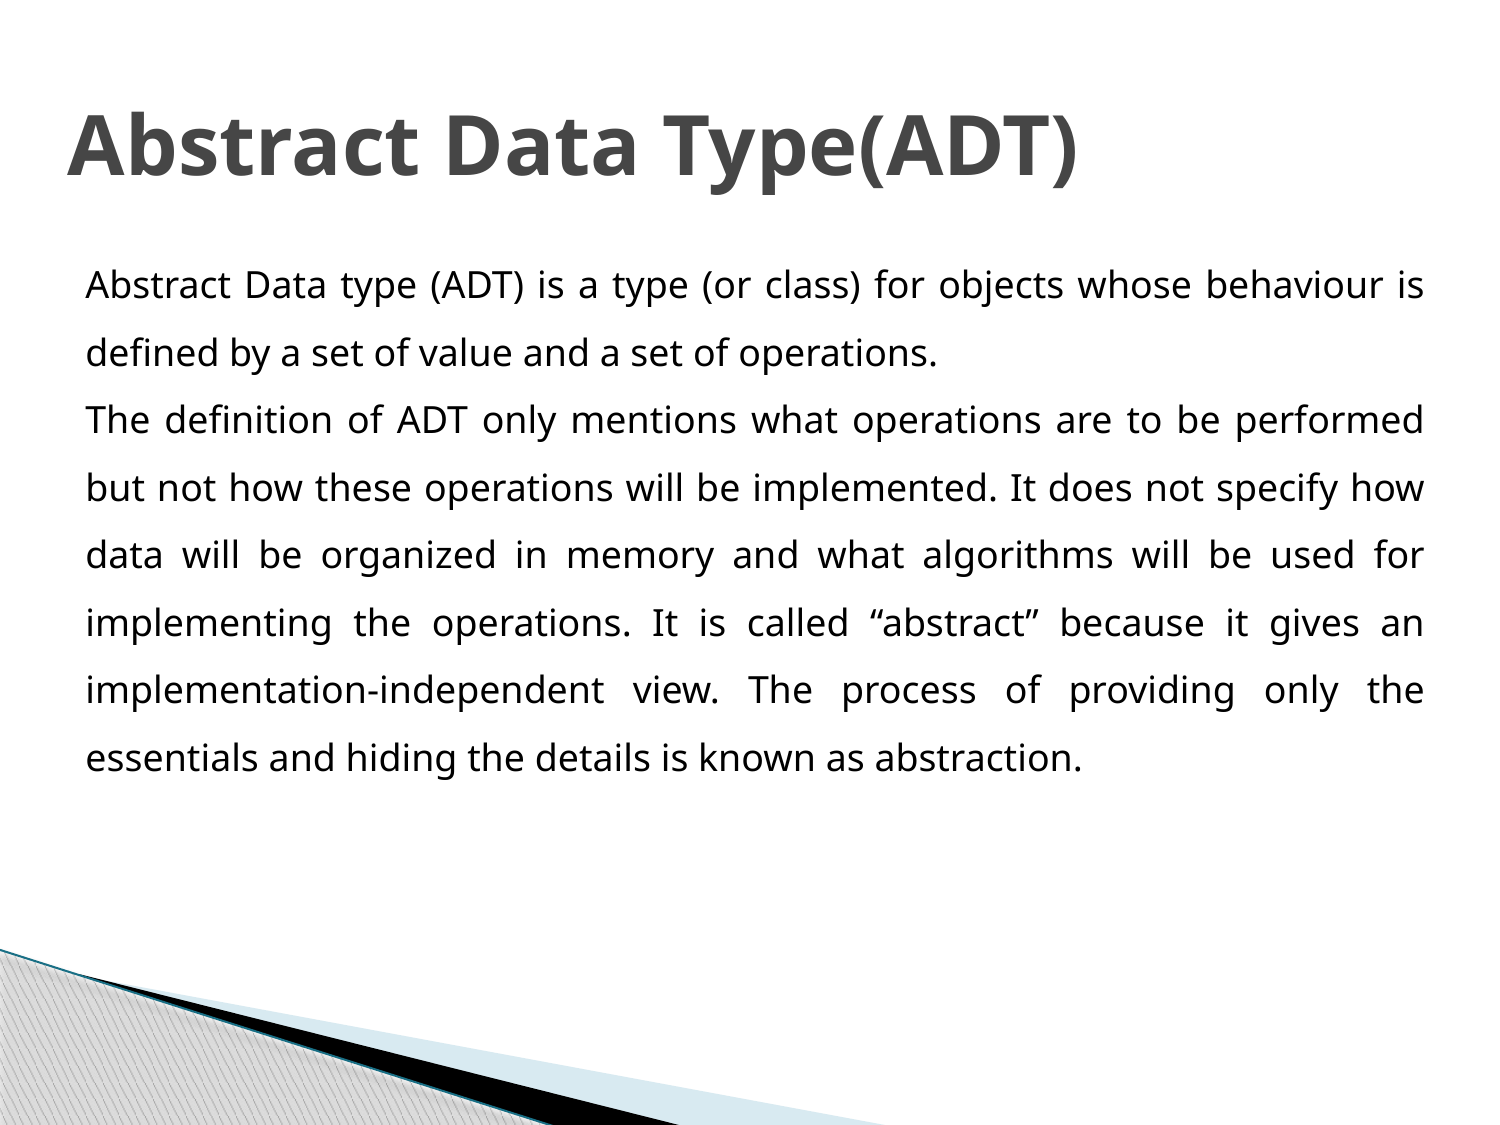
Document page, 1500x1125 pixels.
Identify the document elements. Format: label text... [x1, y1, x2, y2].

title Abstract Data Type(ADT) [53, 66, 1404, 218]
text_box Abstract Data type (ADT) is a type (or class) for objects whose behaviour is defined by a set of value and a set of operations. The definition of ADT only mentions what operations are to be performed but not how these operations will be implemented. It does not specify how data will be organized in memory and what algorithms will be used for implementing the operations. It is called “abstract” because it gives an implementation-independent view. The process of providing only the essentials and hiding the details is known as abstraction. [70, 231, 1441, 787]
